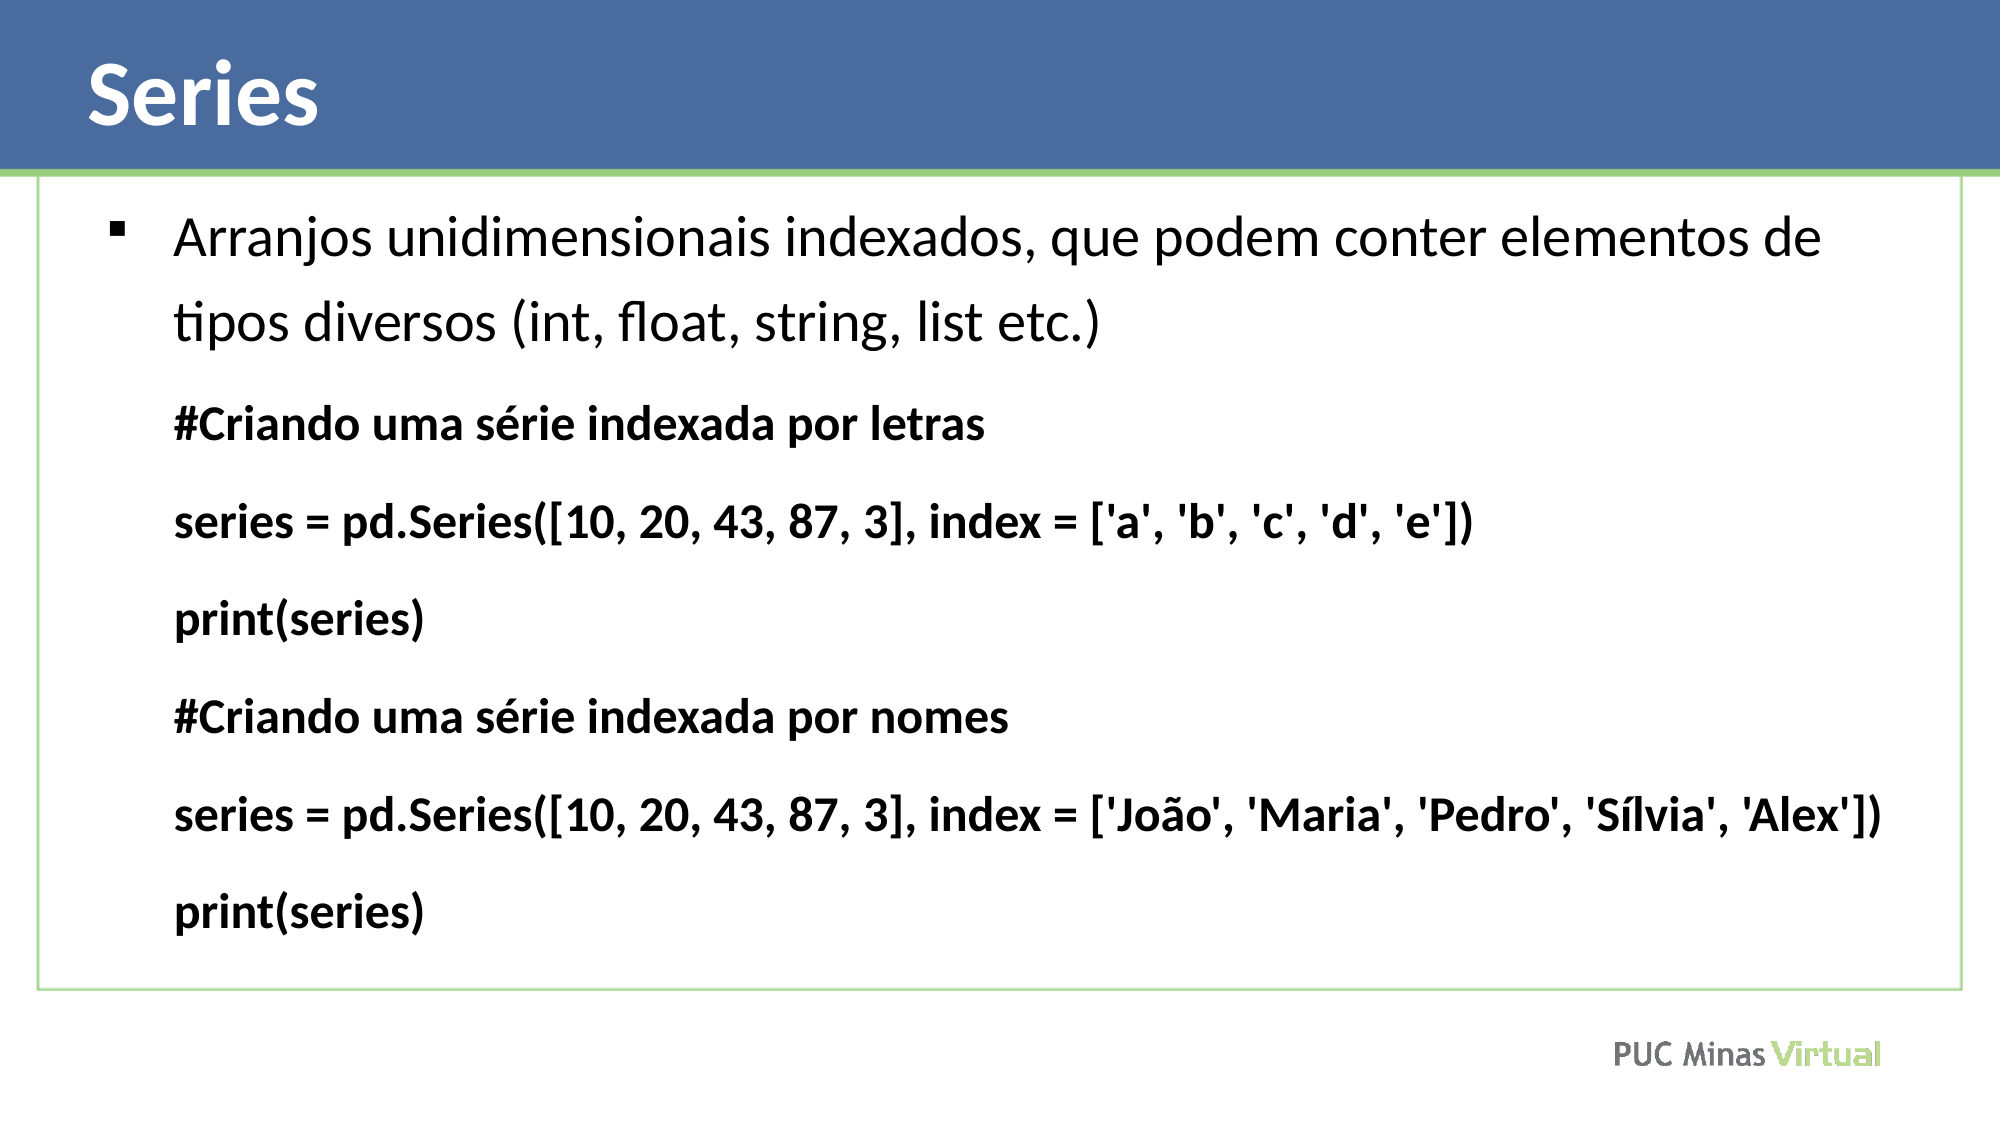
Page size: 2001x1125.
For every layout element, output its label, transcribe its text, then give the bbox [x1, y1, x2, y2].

text_box Arranjos unidimensionais indexados, que podem conter elementos de tipos diversos (int, float, string, list etc.) #Criando uma série indexada por letras series = pd.Series([10, 20, 43, 87, 3], index = ['a', 'b', 'c', 'd', 'e']) print(series) #Criando uma série indexada por nomes series = pd.Series([10, 20, 43, 87, 3], index = ['João', 'Maria', 'Pedro', 'Sílvia', 'Alex']) print(series) [83, 176, 1958, 1056]
picture [0, 0, 2000, 1125]
text_box Series [72, 23, 1742, 152]
